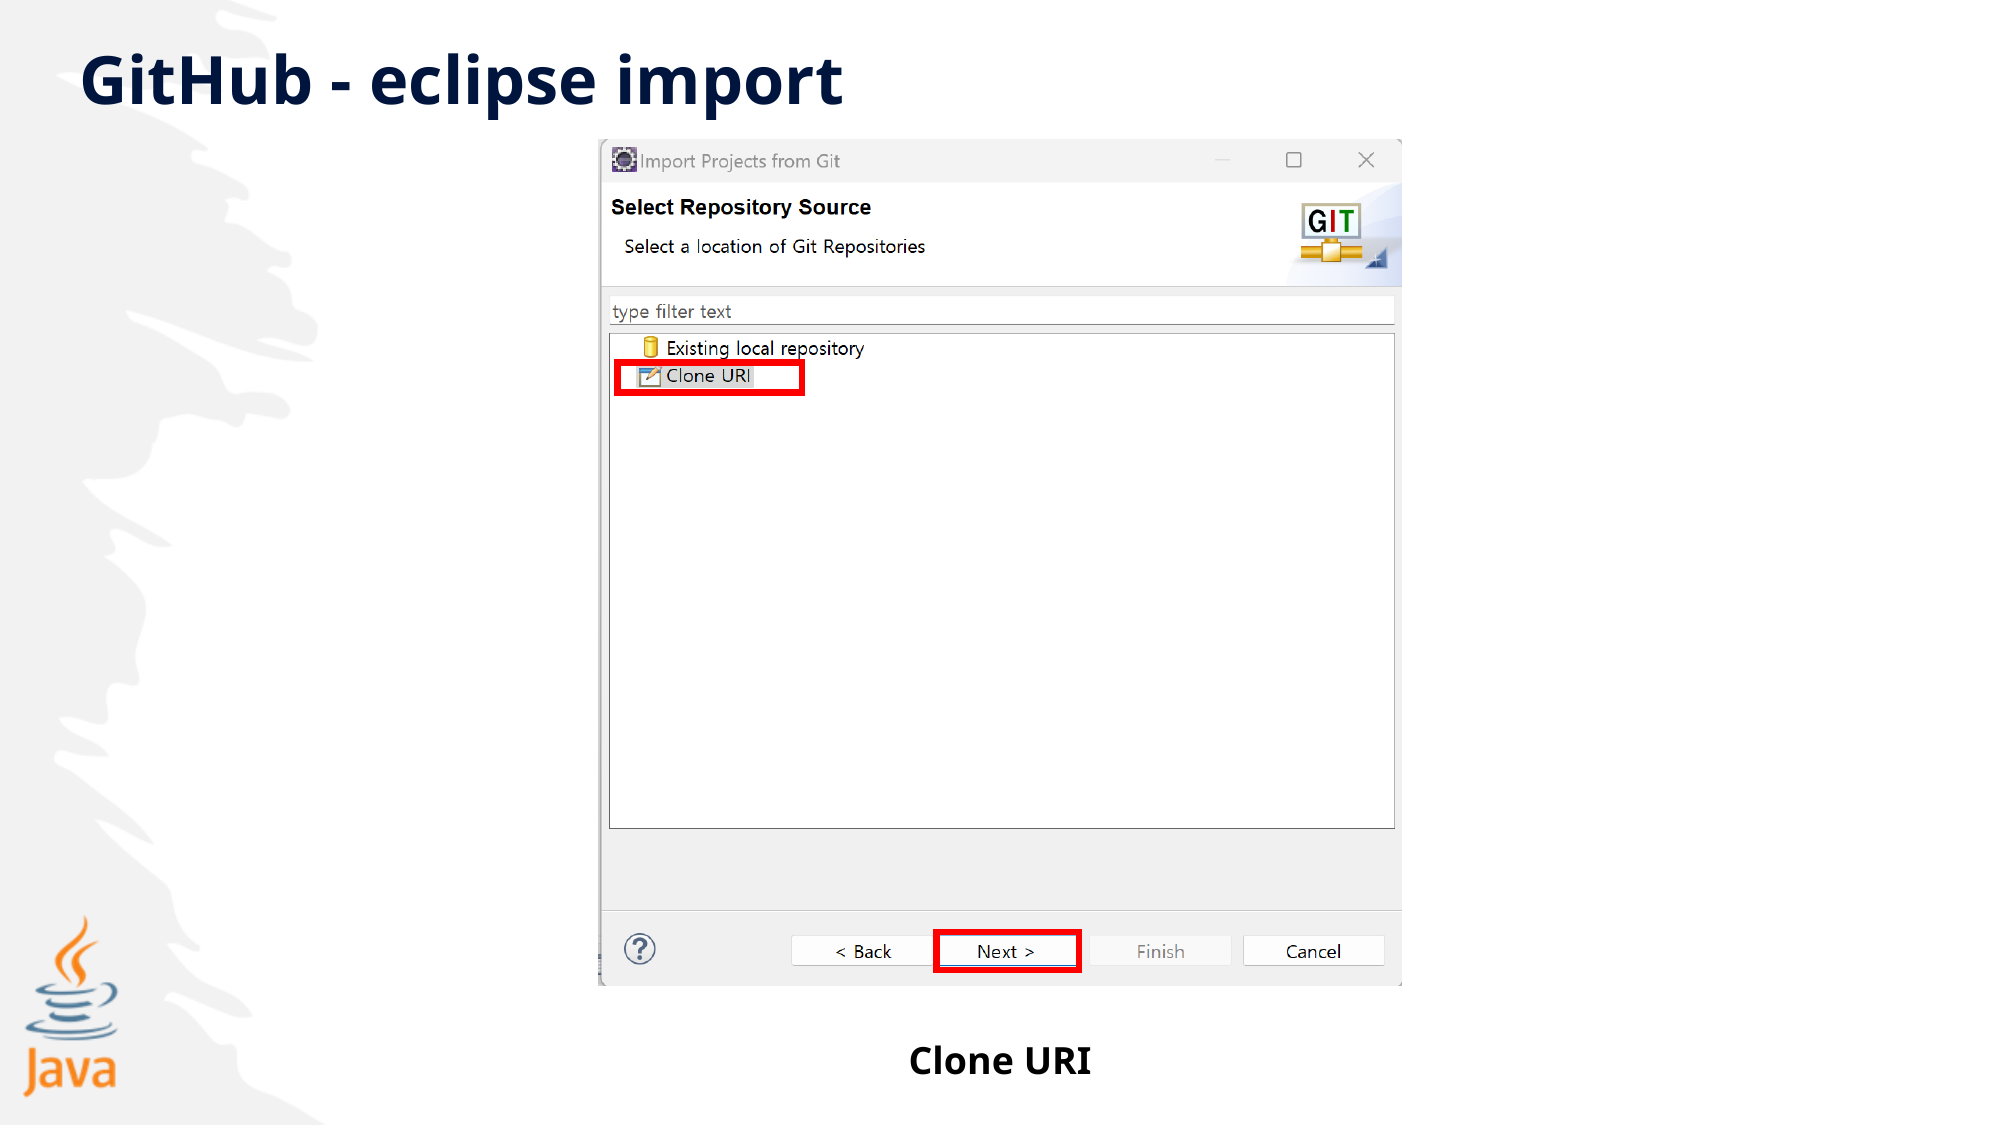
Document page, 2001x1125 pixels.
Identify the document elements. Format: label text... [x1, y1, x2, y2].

picture [0, 0, 2001, 1125]
text_box Clone URI [497, 1029, 1502, 1090]
text_box GitHub - eclipse import [64, 30, 1809, 137]
